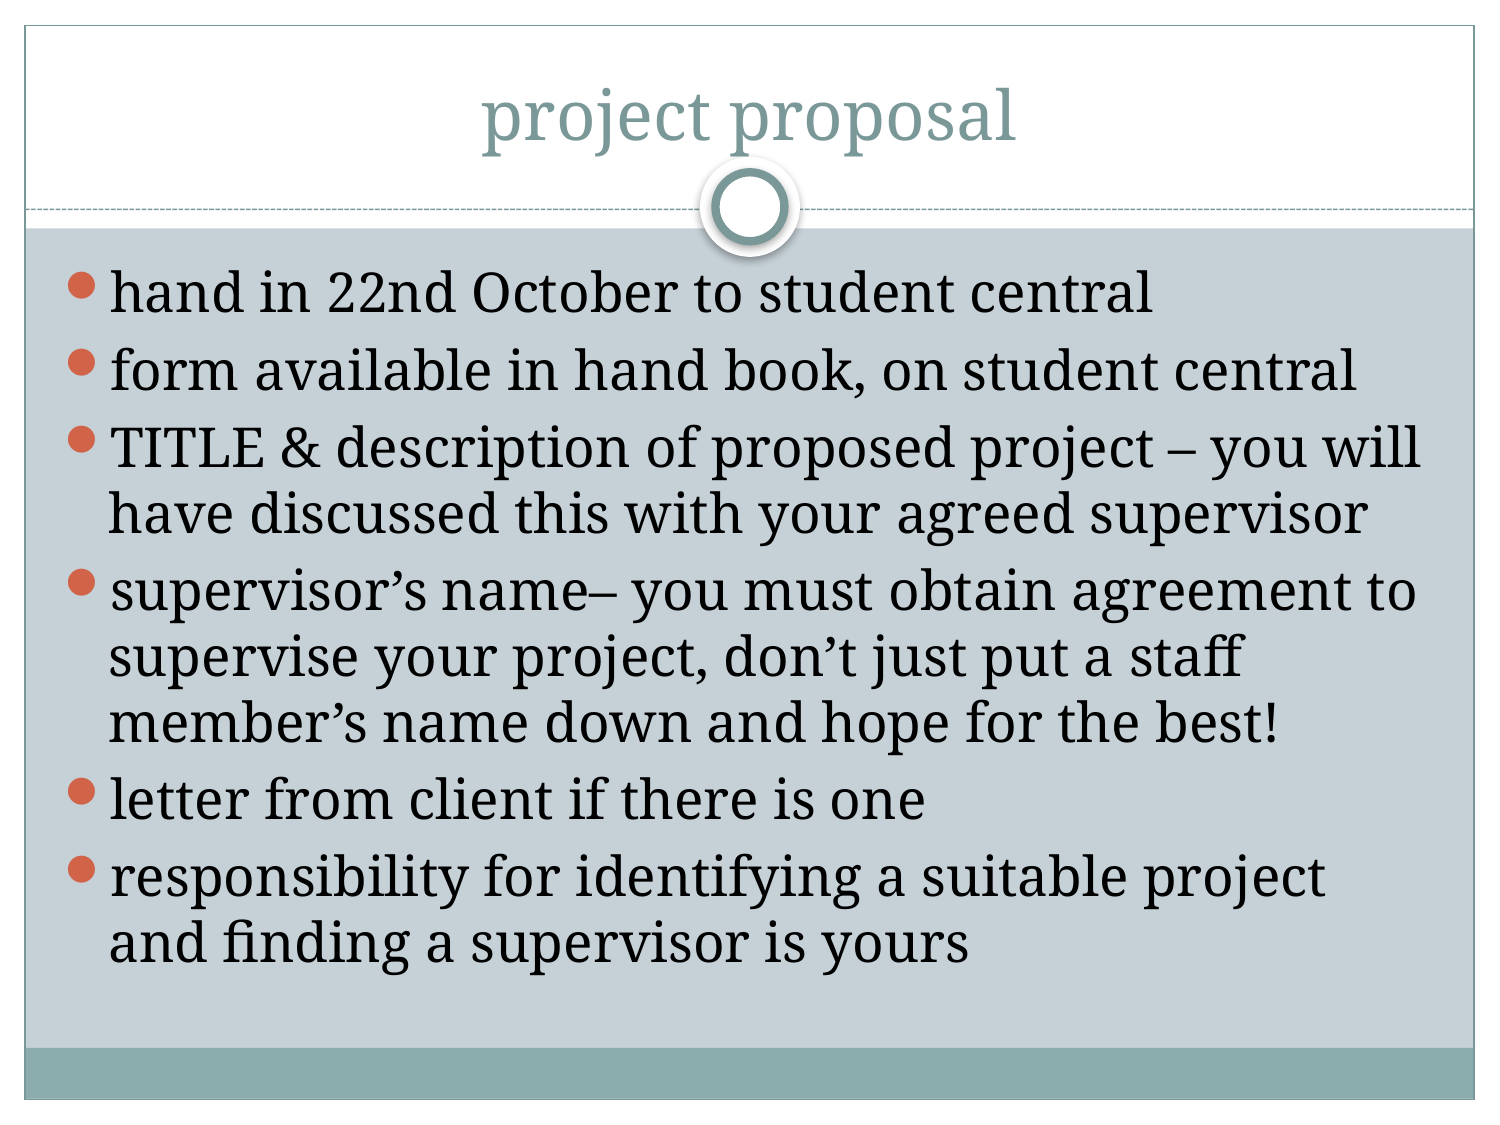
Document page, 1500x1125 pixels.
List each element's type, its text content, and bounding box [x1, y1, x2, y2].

title project proposal [49, 37, 1450, 162]
list hand in 22nd October to student central form available in hand book, on student central TITLE & description of proposed project – you will have discussed this with your agreed supervisor supervisor’s name– you must obtain agreement to supervise your project, don’t just put a staff member’s name down and hope for the best! letter from client if there is one responsibility for identifying a suitable project and finding a supervisor is yours [49, 250, 1445, 1001]
